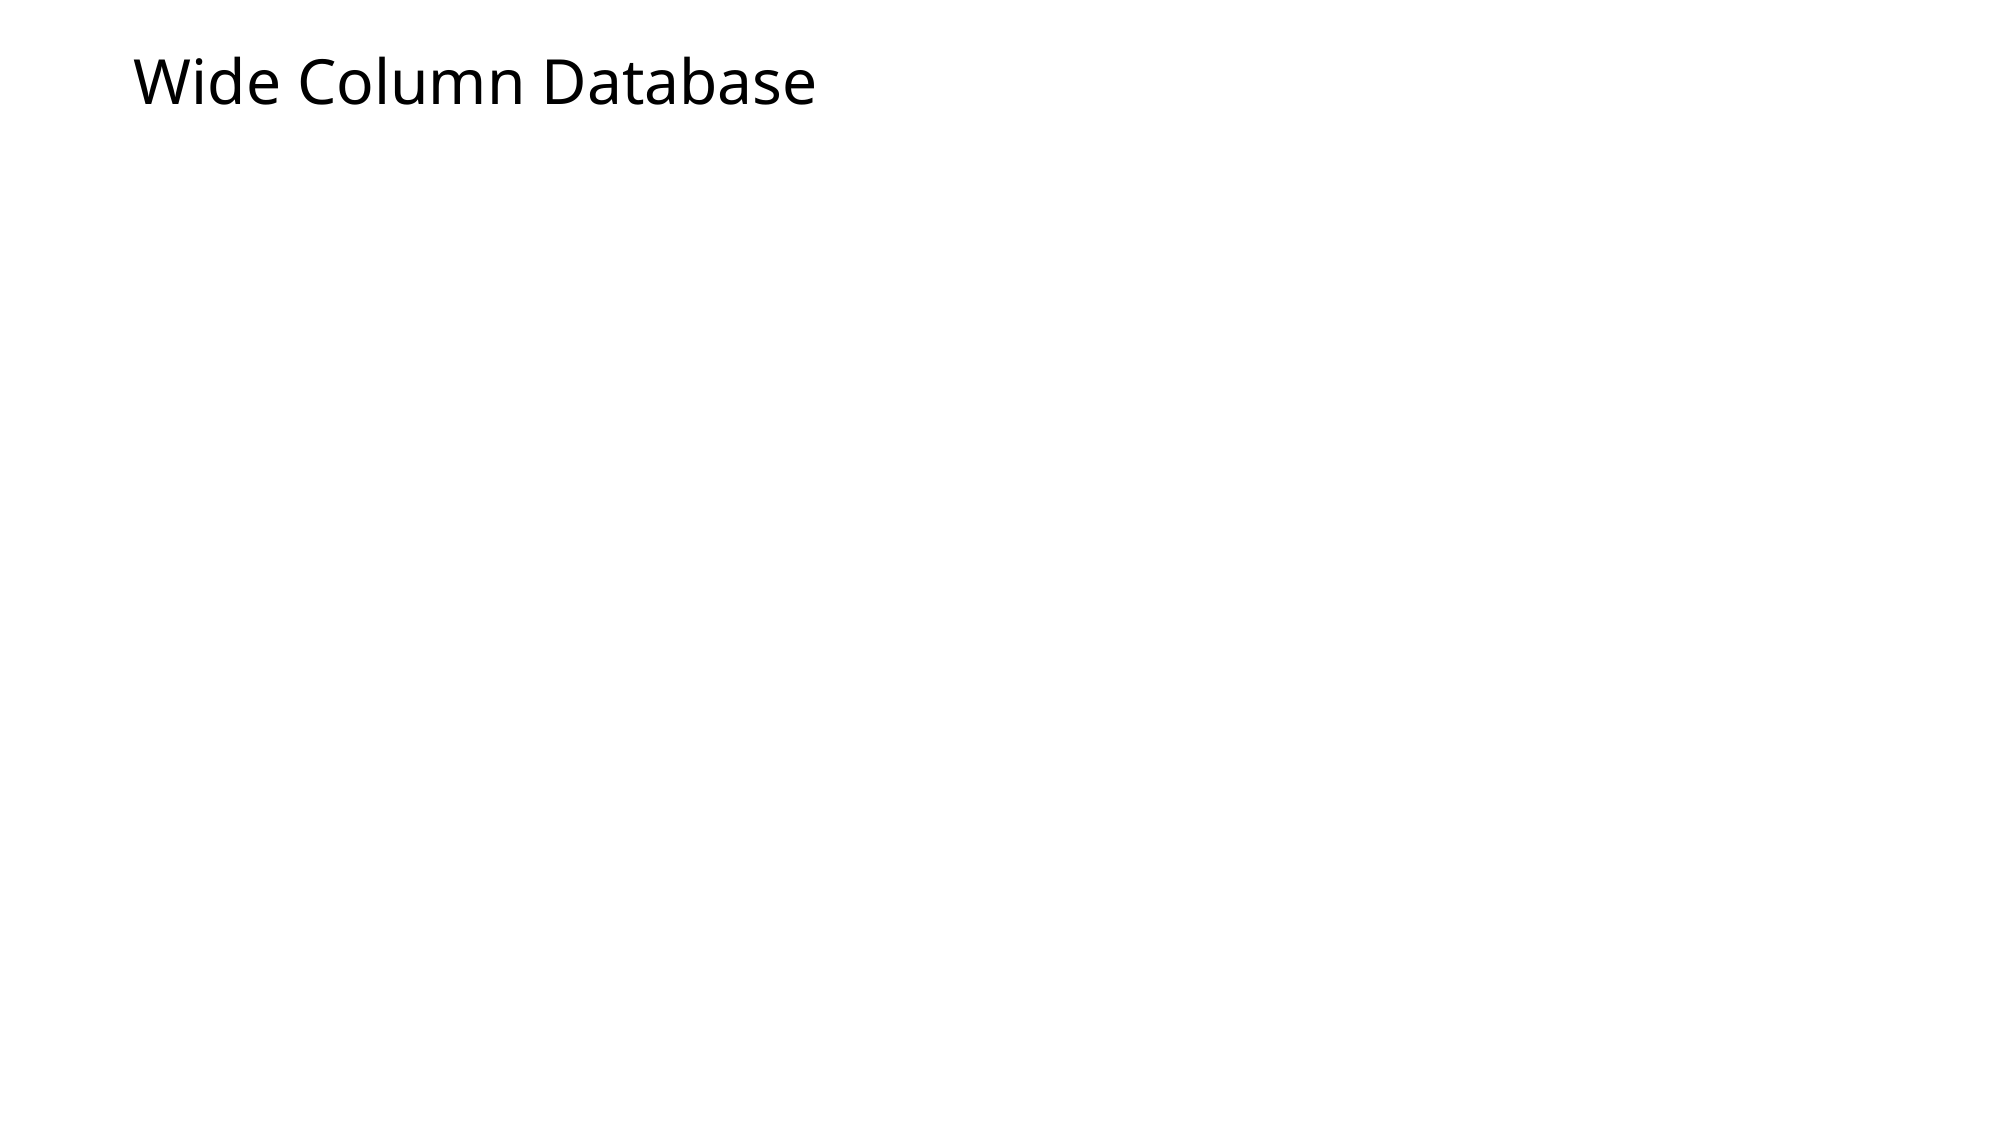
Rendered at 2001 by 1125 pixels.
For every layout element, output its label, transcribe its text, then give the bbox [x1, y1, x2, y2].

title Wide Column Database [118, 42, 1844, 126]
